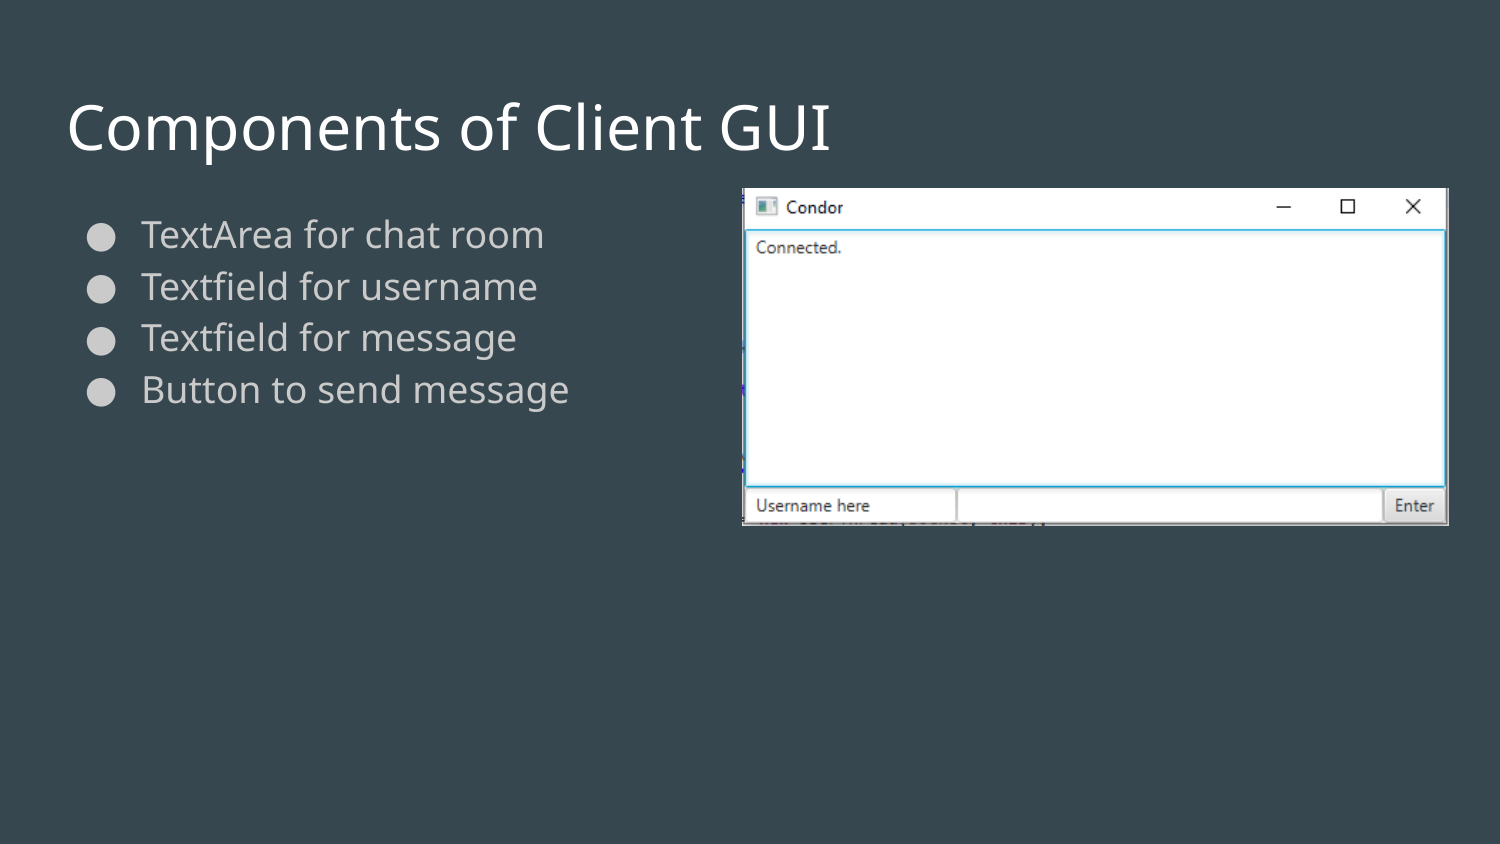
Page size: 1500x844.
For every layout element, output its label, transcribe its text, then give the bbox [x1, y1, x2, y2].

picture [742, 188, 1450, 526]
title Components of Client GUI [51, 72, 1449, 167]
list TextArea for chat room Textfield for username Textfield for message Button to send message [51, 189, 1449, 750]
